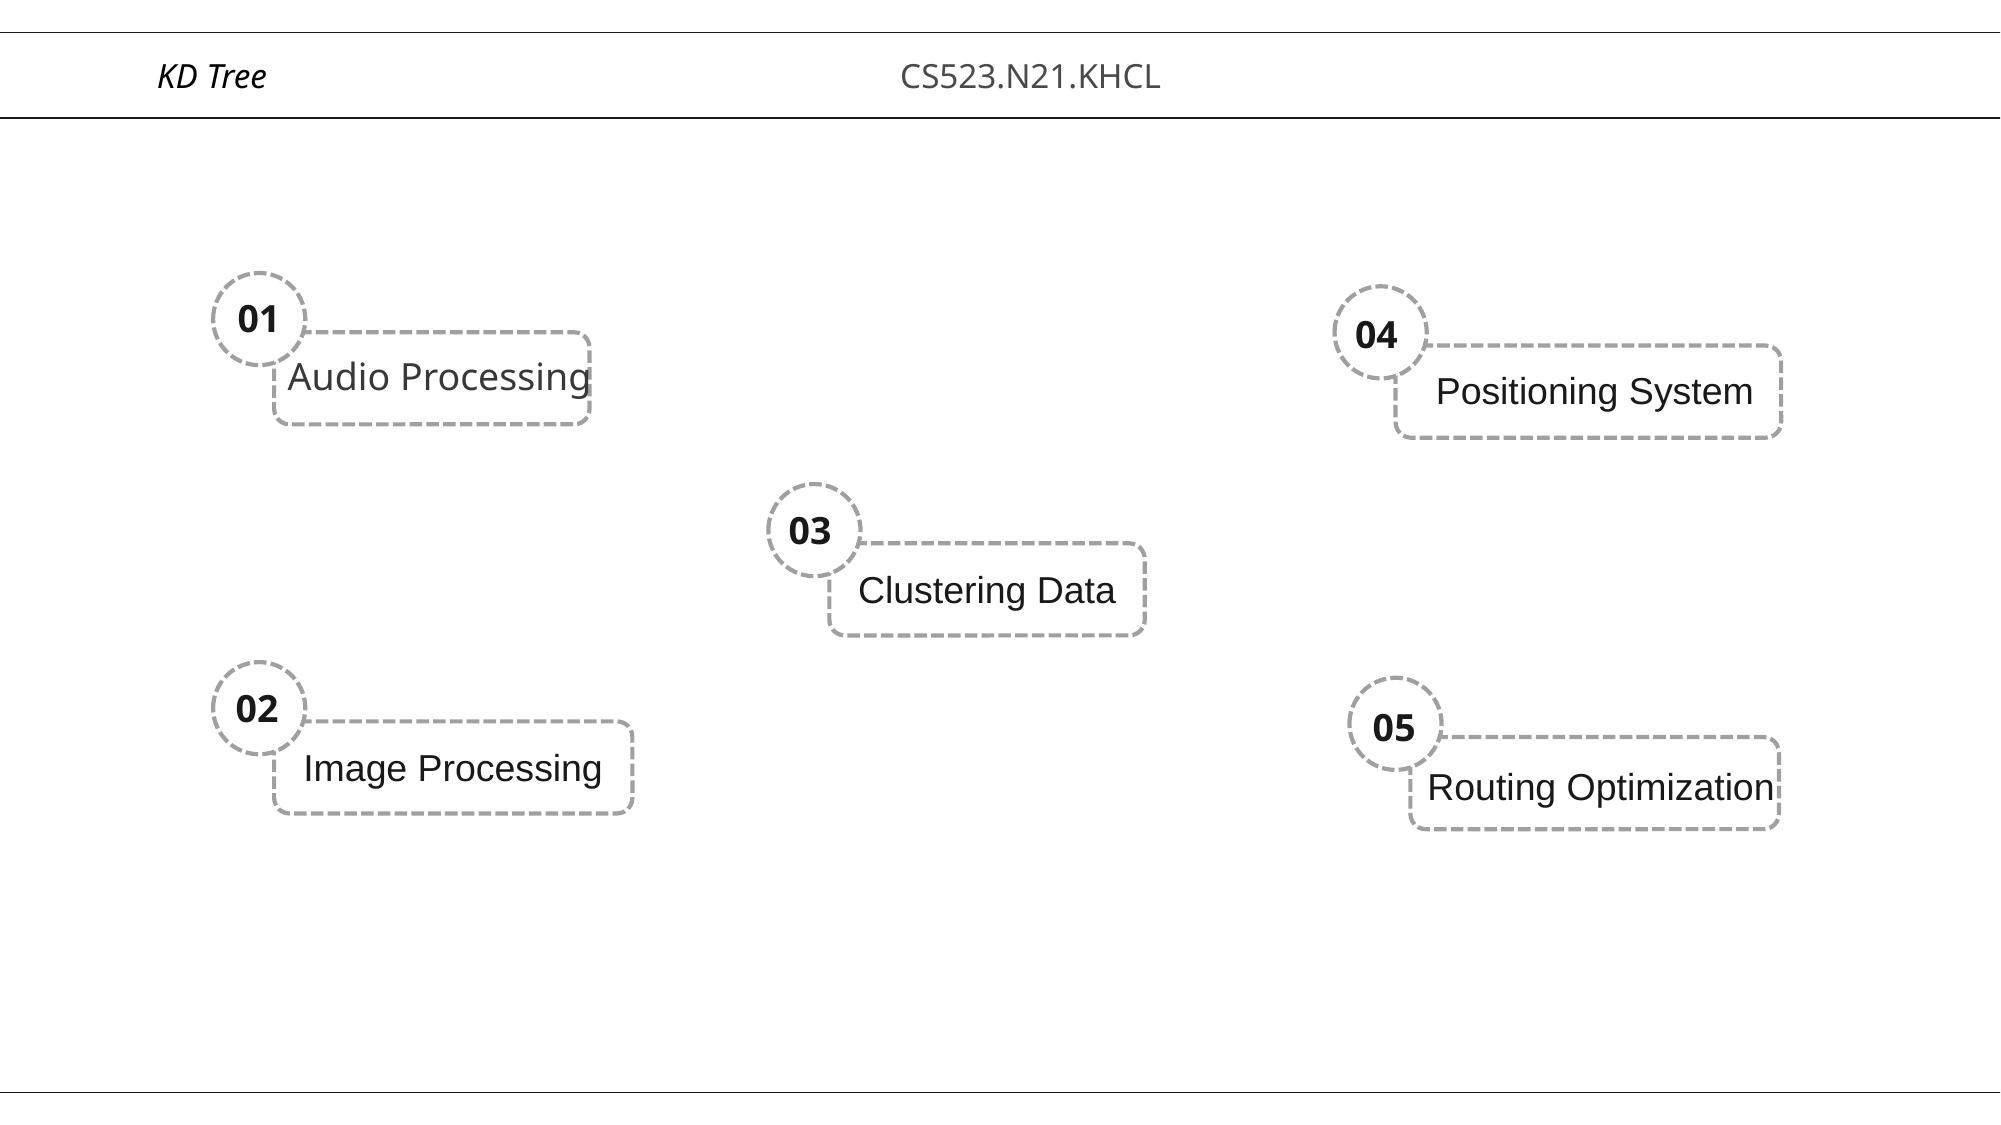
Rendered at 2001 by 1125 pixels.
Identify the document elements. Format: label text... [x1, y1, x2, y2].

text_box [272, 402, 592, 427]
text_box [304, 330, 592, 345]
text_box [855, 504, 863, 557]
text_box 04 [1340, 303, 1421, 364]
text_box [1421, 343, 1783, 360]
text_box [221, 738, 288, 757]
text_box [1439, 703, 1444, 744]
text_box [304, 308, 308, 337]
text_box [1408, 770, 1780, 832]
text_box 03 [774, 499, 855, 560]
text_box 01 [222, 287, 304, 348]
text_box [1421, 306, 1429, 359]
text_box Clustering Data [843, 559, 1131, 619]
text_box [223, 270, 296, 287]
text_box [827, 541, 1147, 638]
text_box [223, 660, 296, 677]
text_box Routing Optimization [1412, 756, 1790, 816]
text_box [302, 686, 308, 728]
text_box [766, 504, 774, 553]
text_box Image Processing [288, 737, 618, 797]
text_box [778, 481, 852, 499]
text_box [1344, 364, 1417, 381]
text_box [272, 719, 635, 816]
text_box Positioning System [1421, 360, 1807, 420]
text_box [1332, 306, 1340, 354]
text_box [1344, 284, 1418, 303]
text_box [1360, 757, 1412, 772]
text_box [211, 290, 273, 368]
text_box Audio Processing [273, 345, 607, 406]
text_box CS523.N21.KHCL [880, 48, 1246, 102]
text_box [776, 560, 843, 579]
text_box [1439, 734, 1782, 756]
text_box 02 [220, 677, 302, 738]
text_box 05 [1358, 696, 1439, 757]
text_box [1393, 364, 1784, 440]
text_box [1347, 675, 1433, 754]
title KD Tree [136, 48, 377, 102]
text_box [211, 680, 220, 737]
